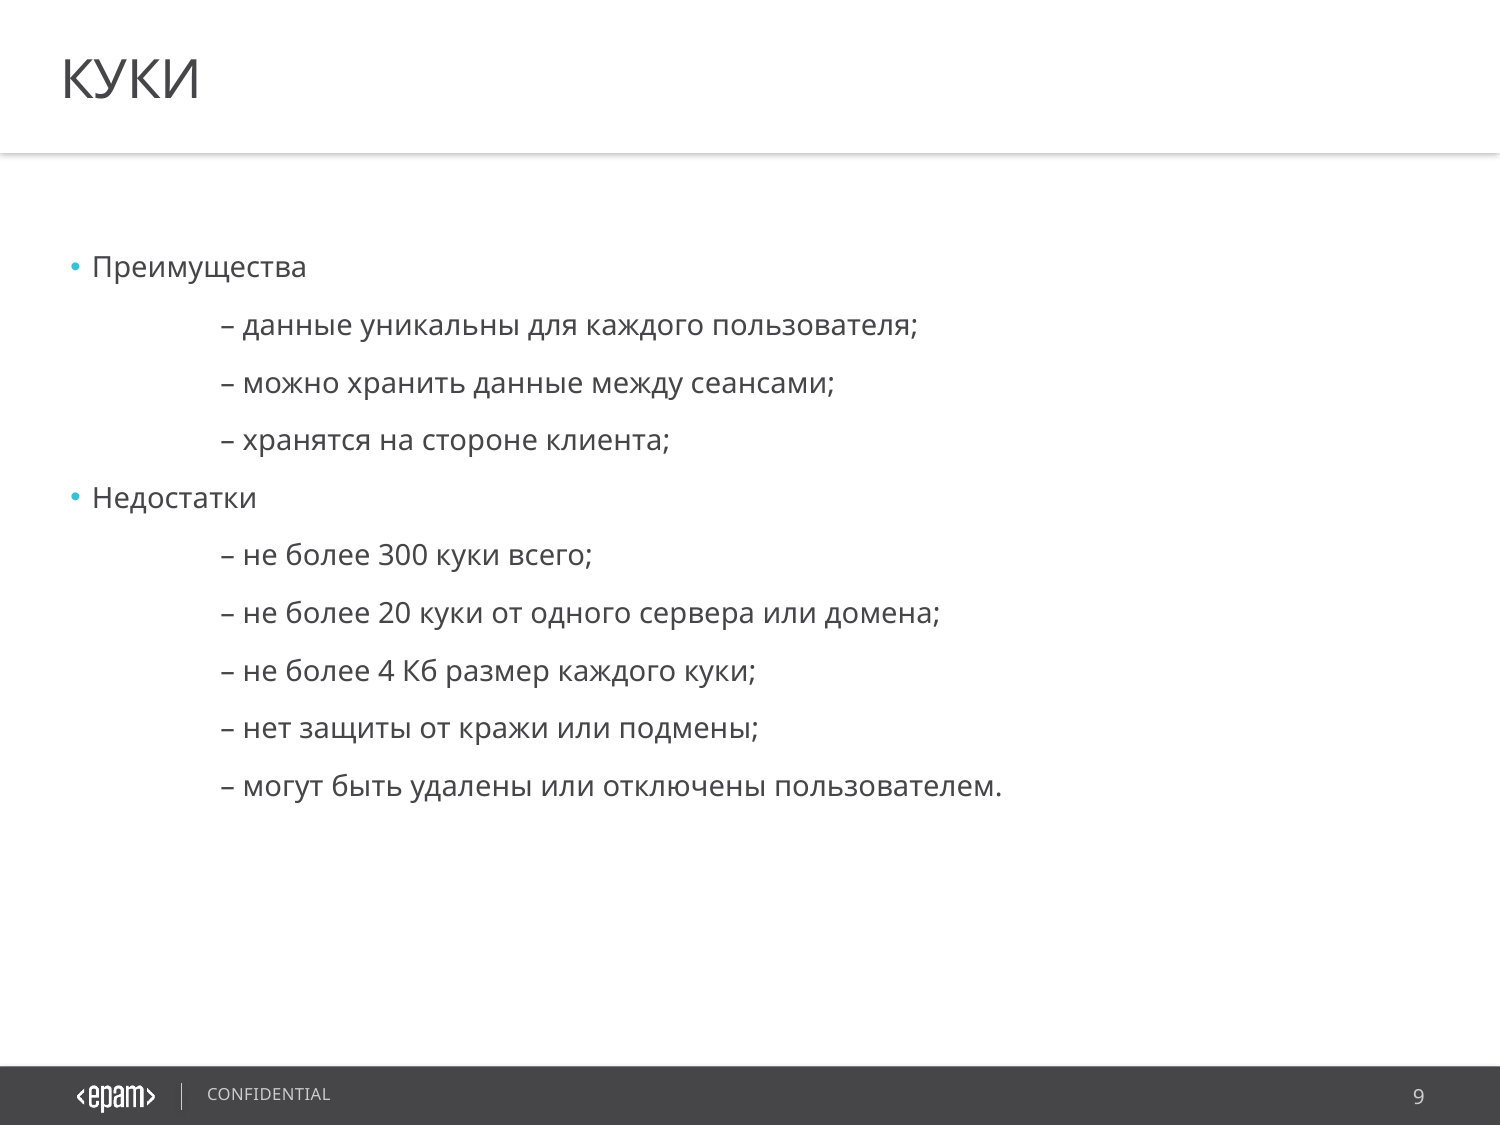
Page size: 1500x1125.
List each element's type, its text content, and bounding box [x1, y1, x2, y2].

picture [76, 1085, 155, 1113]
list КУКИ [0, 0, 1500, 153]
list Преимущества – данные уникальны для каждого пользователя; – можно хранить данные между сеансами; – хранятся на стороне клиента; Недостатки – не более 300 куки всего; – не более 20 куки от одного сервера или домена; – не более 4 Кб размер каждого куки; – нет защиты от кражи или подмены; – могут быть удалены или отключены пользователем. [59, 236, 1426, 979]
